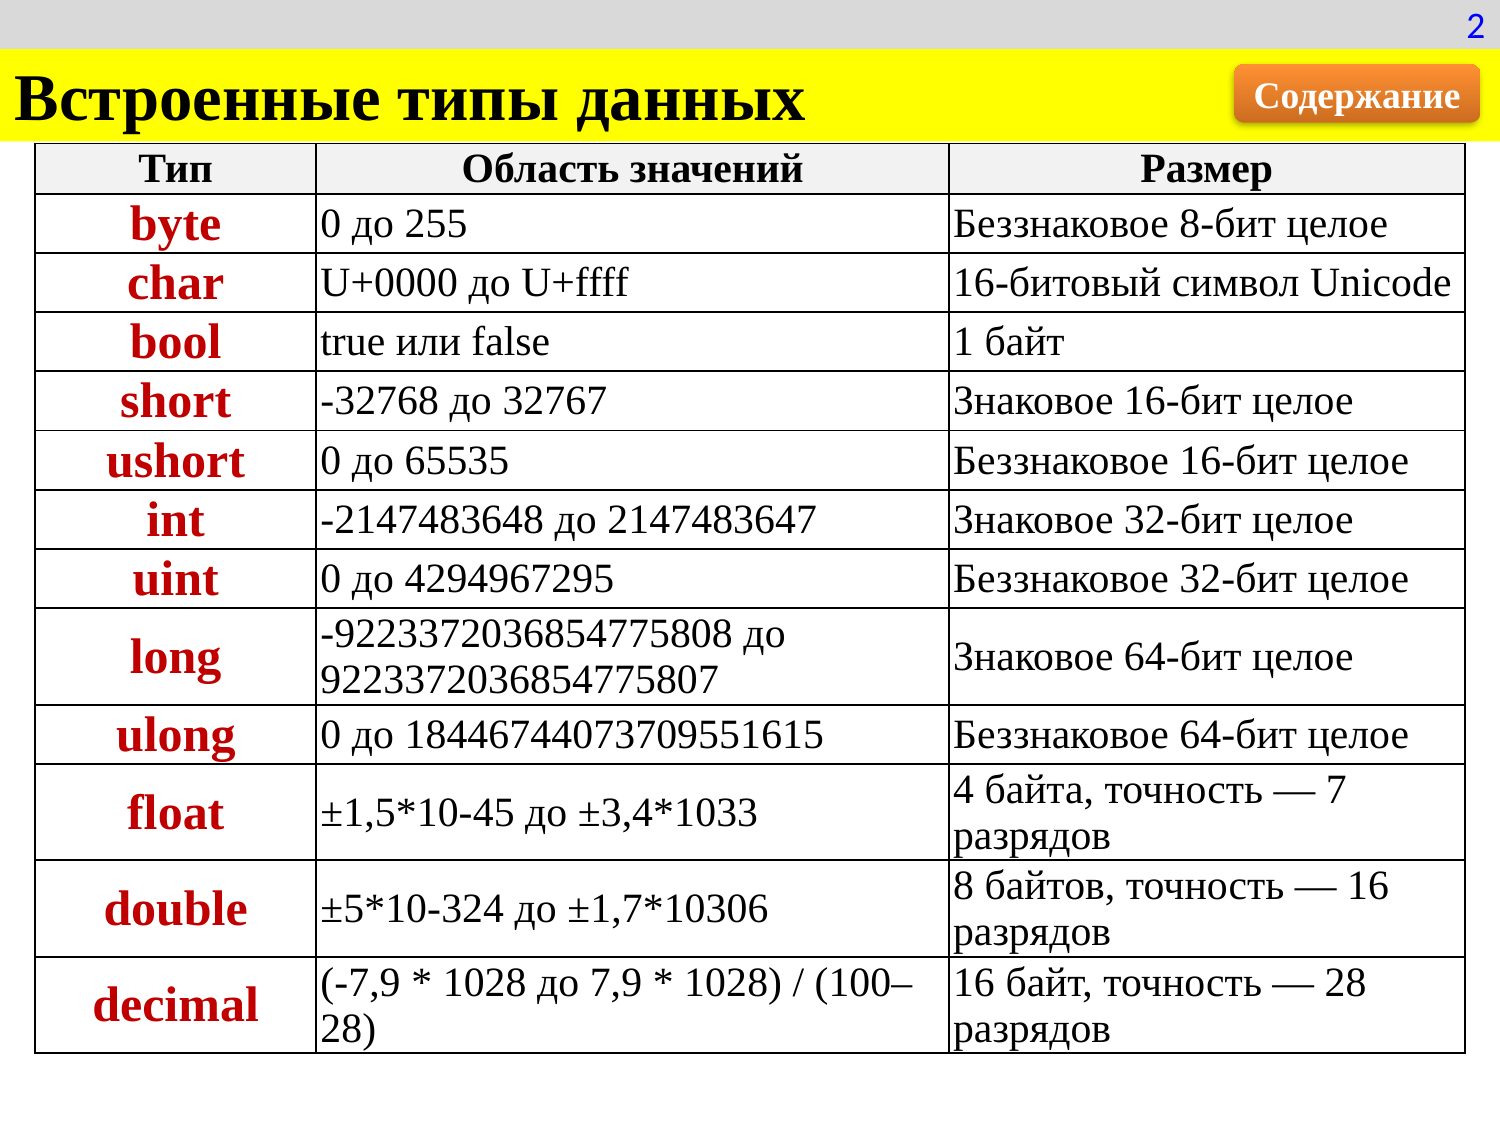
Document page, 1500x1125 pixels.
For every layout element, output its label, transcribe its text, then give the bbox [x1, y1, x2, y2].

table_cell Знаковое 16-бит целое [950, 372, 1464, 430]
table_cell int [36, 491, 315, 548]
table_header Размер [950, 144, 1464, 193]
table_cell byte [36, 195, 315, 252]
table_cell 1 байт [950, 313, 1464, 370]
text_box Встроенные типы данных [0, 49, 1500, 142]
table_cell 0 до 18446744073709551615 [317, 706, 948, 763]
text_box 2 [0, 0, 1500, 49]
table_cell ±1,5*10-45 до ±3,4*1033 [317, 765, 948, 859]
table_cell ushort [36, 431, 315, 489]
table_cell Знаковое 64-бит целое [950, 609, 1464, 704]
table_cell -9223372036854775808 до 9223372036854775807 [317, 609, 948, 704]
table_cell -2147483648 до 2147483647 [317, 491, 948, 548]
table_cell -32768 до 32767 [317, 372, 948, 430]
table_cell bool [36, 313, 315, 370]
table_cell 8 байтов, точность — 16 разрядов [950, 861, 1464, 956]
table_cell ±5*10-324 до ±1,7*10306 [317, 861, 948, 956]
table_cell Беззнаковое 8-бит целое [950, 195, 1464, 252]
table_cell Беззнаковое 32-бит целое [950, 550, 1464, 607]
table_cell Знаковое 32-бит целое [950, 491, 1464, 548]
table_cell Беззнаковое 16-бит целое [950, 431, 1464, 489]
text_box Содержание [1234, 64, 1481, 123]
table_cell char [36, 254, 315, 311]
table_cell 4 байта, точность — 7 разрядов [950, 765, 1464, 859]
table_cell U+0000 до U+ffff [317, 254, 948, 311]
table_cell 0 до 65535 [317, 431, 948, 489]
table_cell true или false [317, 313, 948, 370]
table_cell 0 до 255 [317, 195, 948, 252]
table_cell long [36, 609, 315, 704]
table_cell short [36, 372, 315, 430]
table_cell uint [36, 550, 315, 607]
table_cell 16 байт, точность — 28 разрядов [950, 958, 1464, 1052]
table_cell double [36, 861, 315, 956]
table_cell ulong [36, 706, 315, 763]
table_cell Беззнаковое 64-бит целое [950, 706, 1464, 763]
table_cell float [36, 765, 315, 859]
table_header Тип [36, 144, 315, 193]
table_cell (-7,9 * 1028 до 7,9 * 1028) / (100–28) [317, 958, 948, 1052]
table_header Область значений [317, 144, 948, 193]
table_cell decimal [36, 958, 315, 1052]
table_cell 0 до 4294967295 [317, 550, 948, 607]
table_cell 16-битовый символ Unicode [950, 254, 1464, 311]
